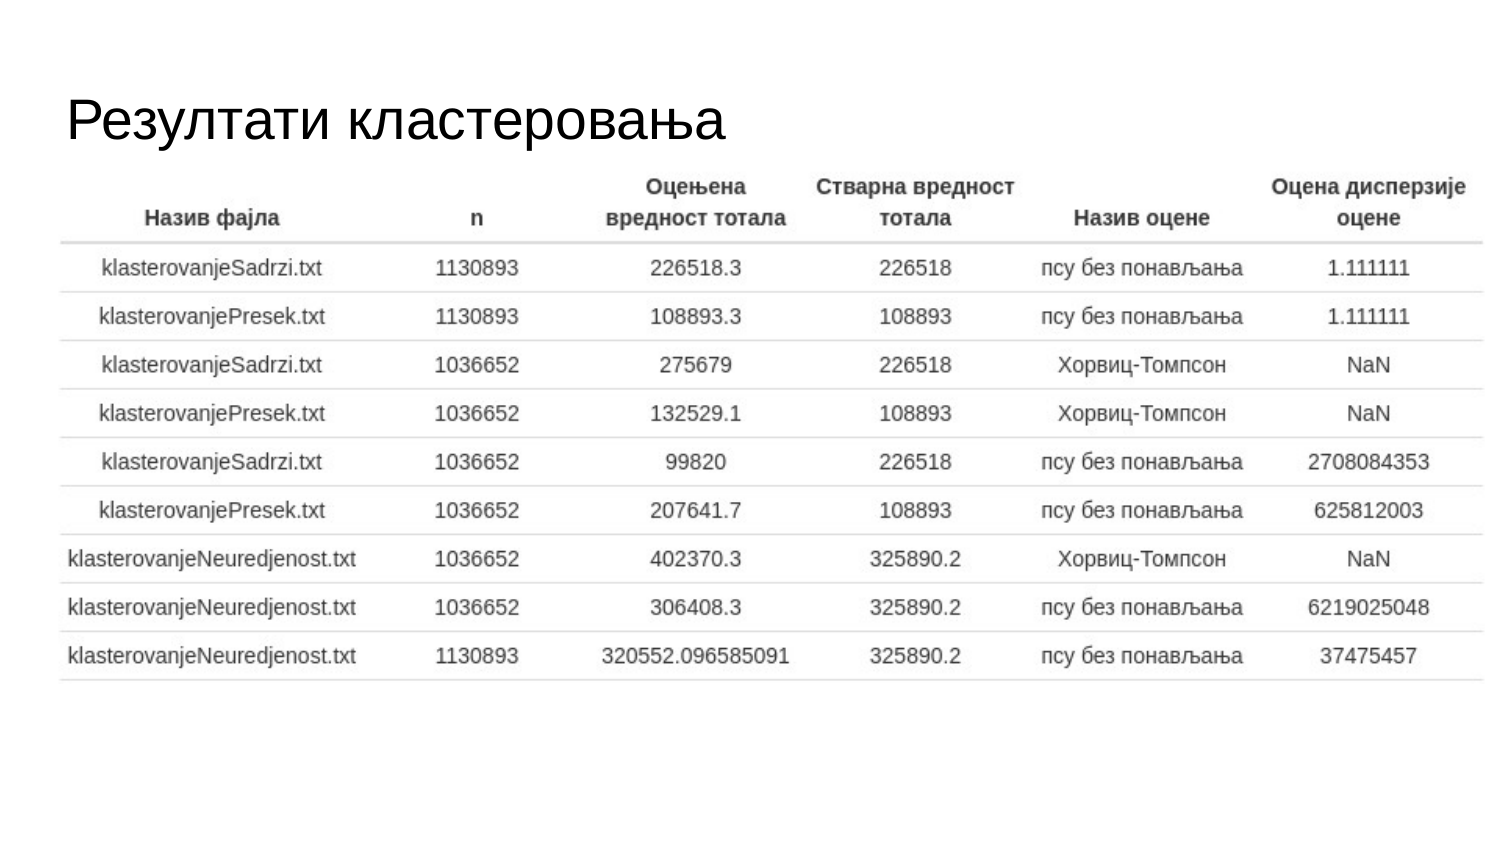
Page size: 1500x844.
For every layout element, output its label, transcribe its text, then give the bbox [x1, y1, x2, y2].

picture [9, 159, 1491, 684]
title Резултати кластеровања [51, 72, 1449, 158]
